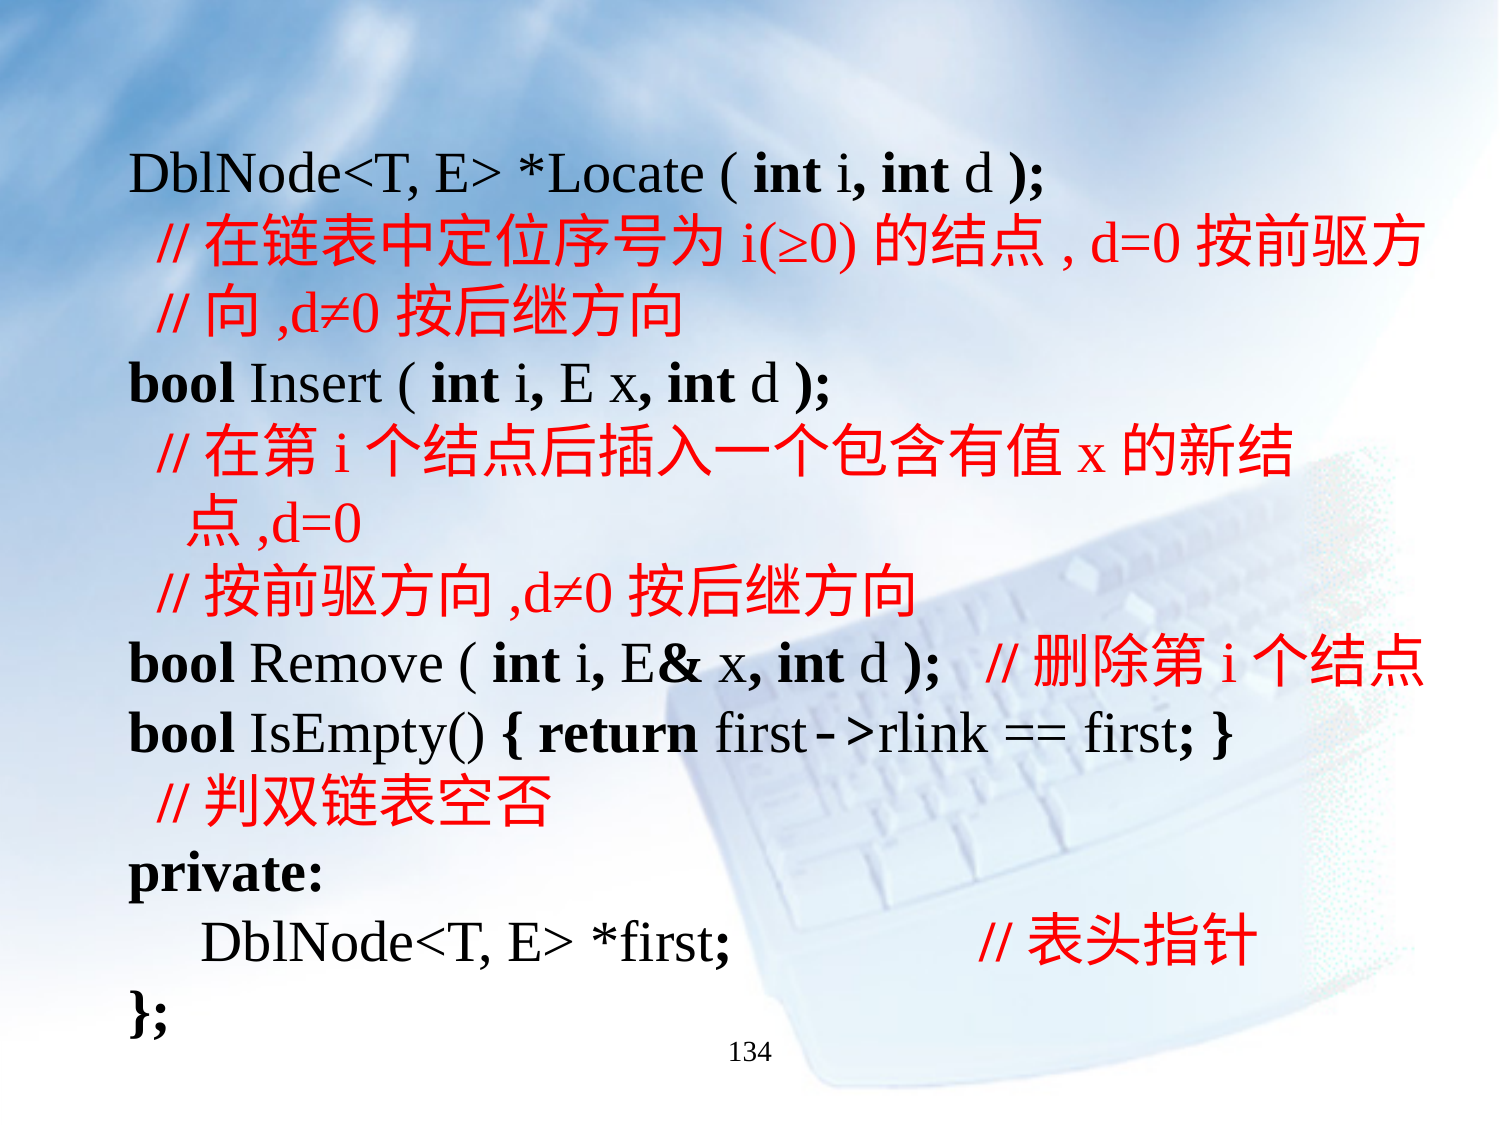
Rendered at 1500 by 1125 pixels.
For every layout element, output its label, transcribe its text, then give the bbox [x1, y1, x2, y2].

list DblNode<T, E> *Locate ( int i, int d ); //在链表中定位序号为i(≥0)的结点, d=0按前驱方 //向,d≠0按后继方向 bool Insert ( int i, E x, int d ); //在第i个结点后插入一个包含有值x的新结点,d=0 //按前驱方向,d≠0按后继方向 bool Remove ( int i, E& x, int d ); //删除第i个结点 bool IsEmpty() { return first->rlink == first; } //判双链表空否 private: DblNode<T, E> *first; //表头指针 }; [113, 126, 1464, 1000]
picture [0, 0, 1500, 1125]
slide_number 134 [512, 1025, 988, 1100]
